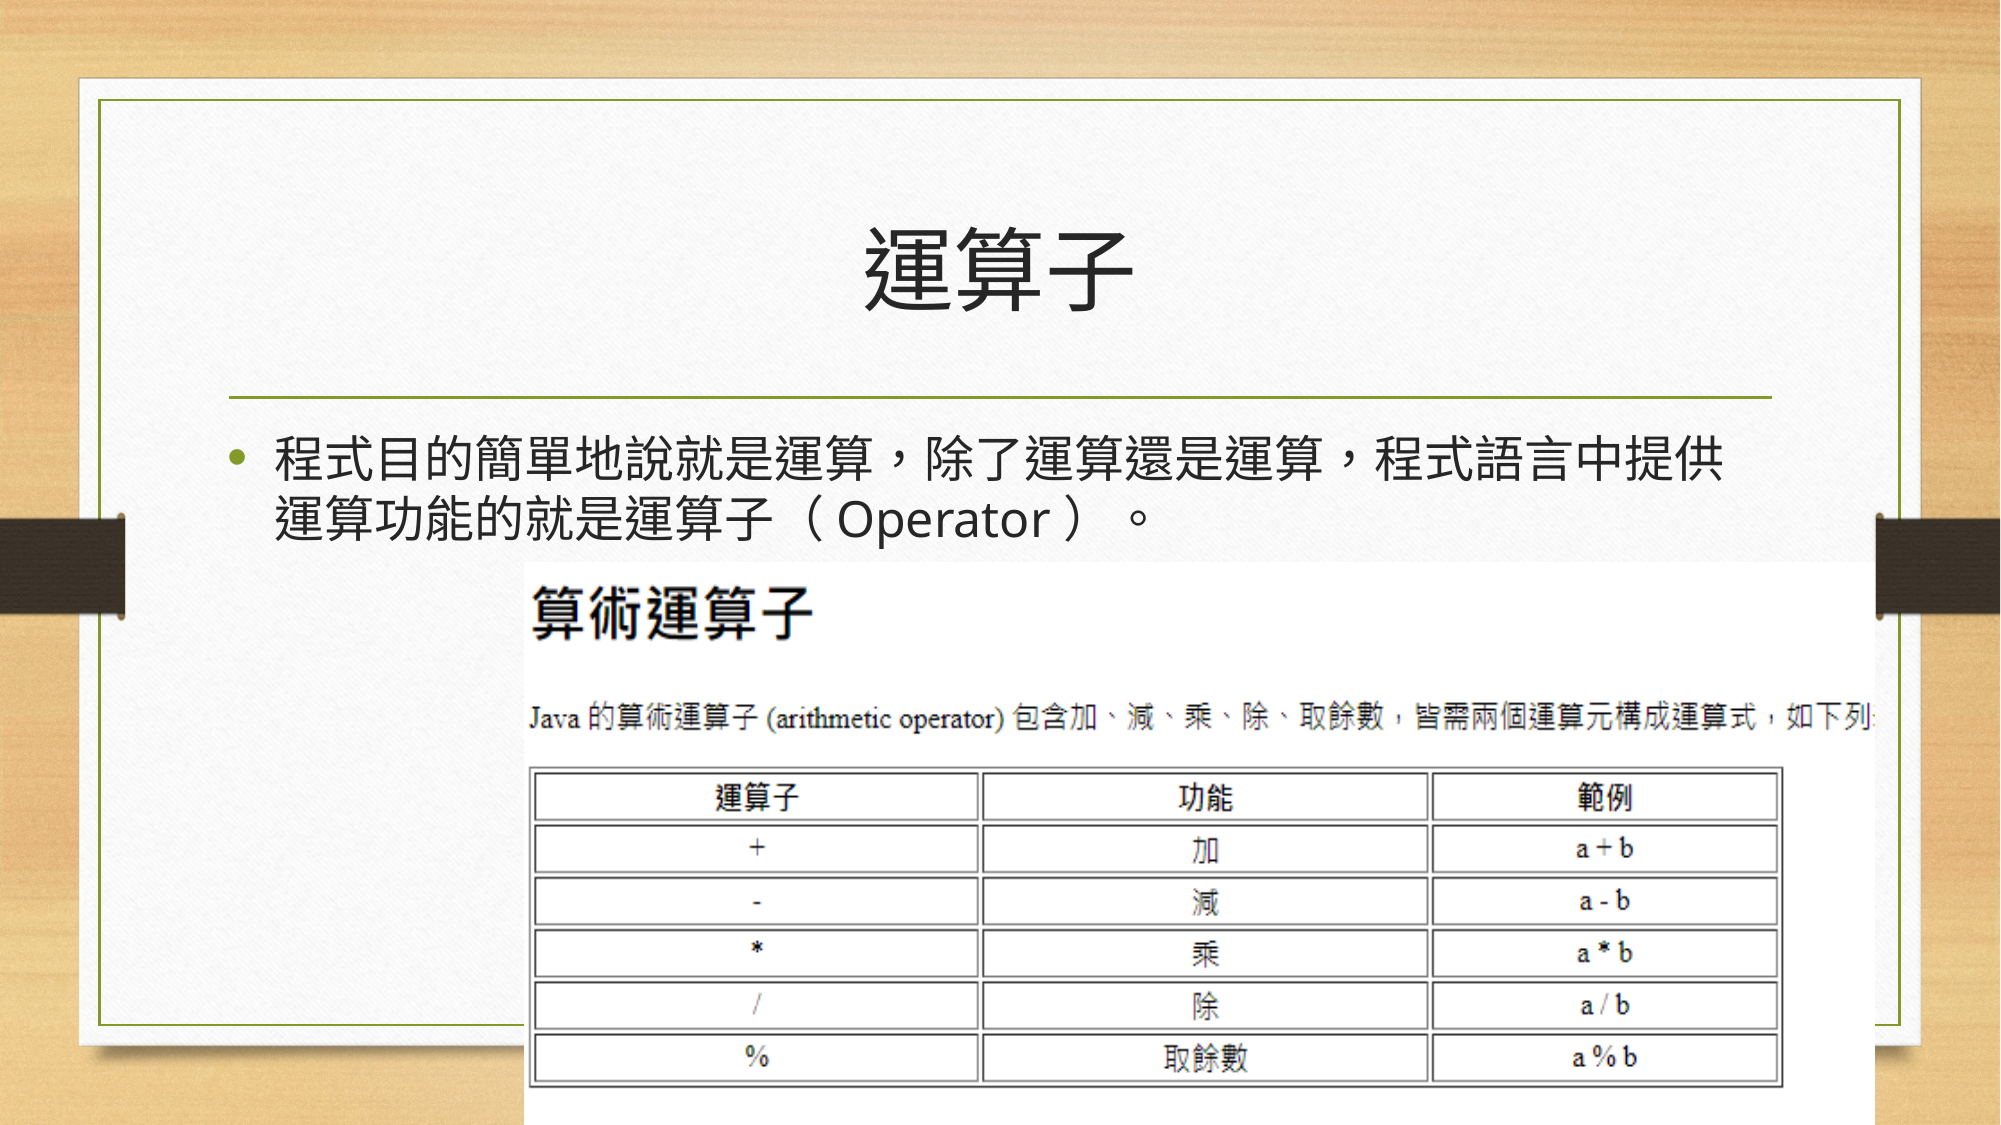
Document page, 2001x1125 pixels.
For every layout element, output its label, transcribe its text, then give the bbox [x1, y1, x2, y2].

picture [0, 0, 2001, 1125]
title 運算子 [212, 161, 1788, 375]
list 程式目的簡單地說就是運算，除了運算還是運算，程式語言中提供運算功能的就是運算子（Operator）。 [212, 419, 1788, 964]
